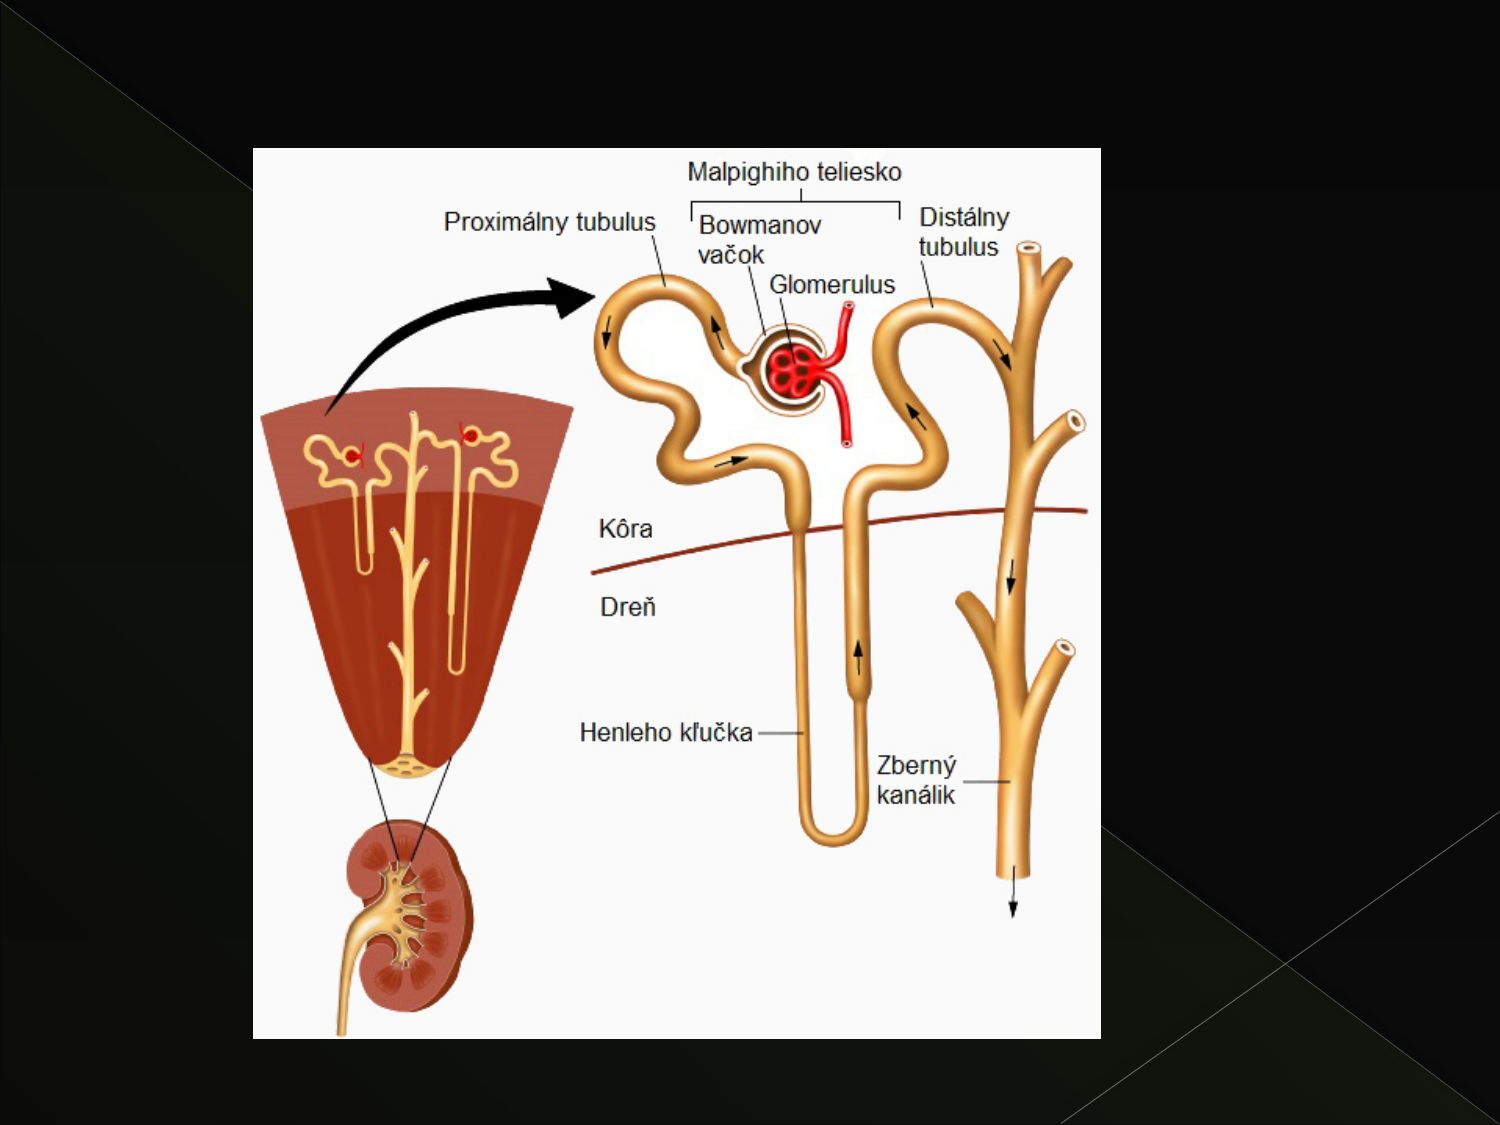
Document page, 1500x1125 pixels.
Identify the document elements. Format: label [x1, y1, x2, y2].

picture [253, 148, 1101, 1039]
